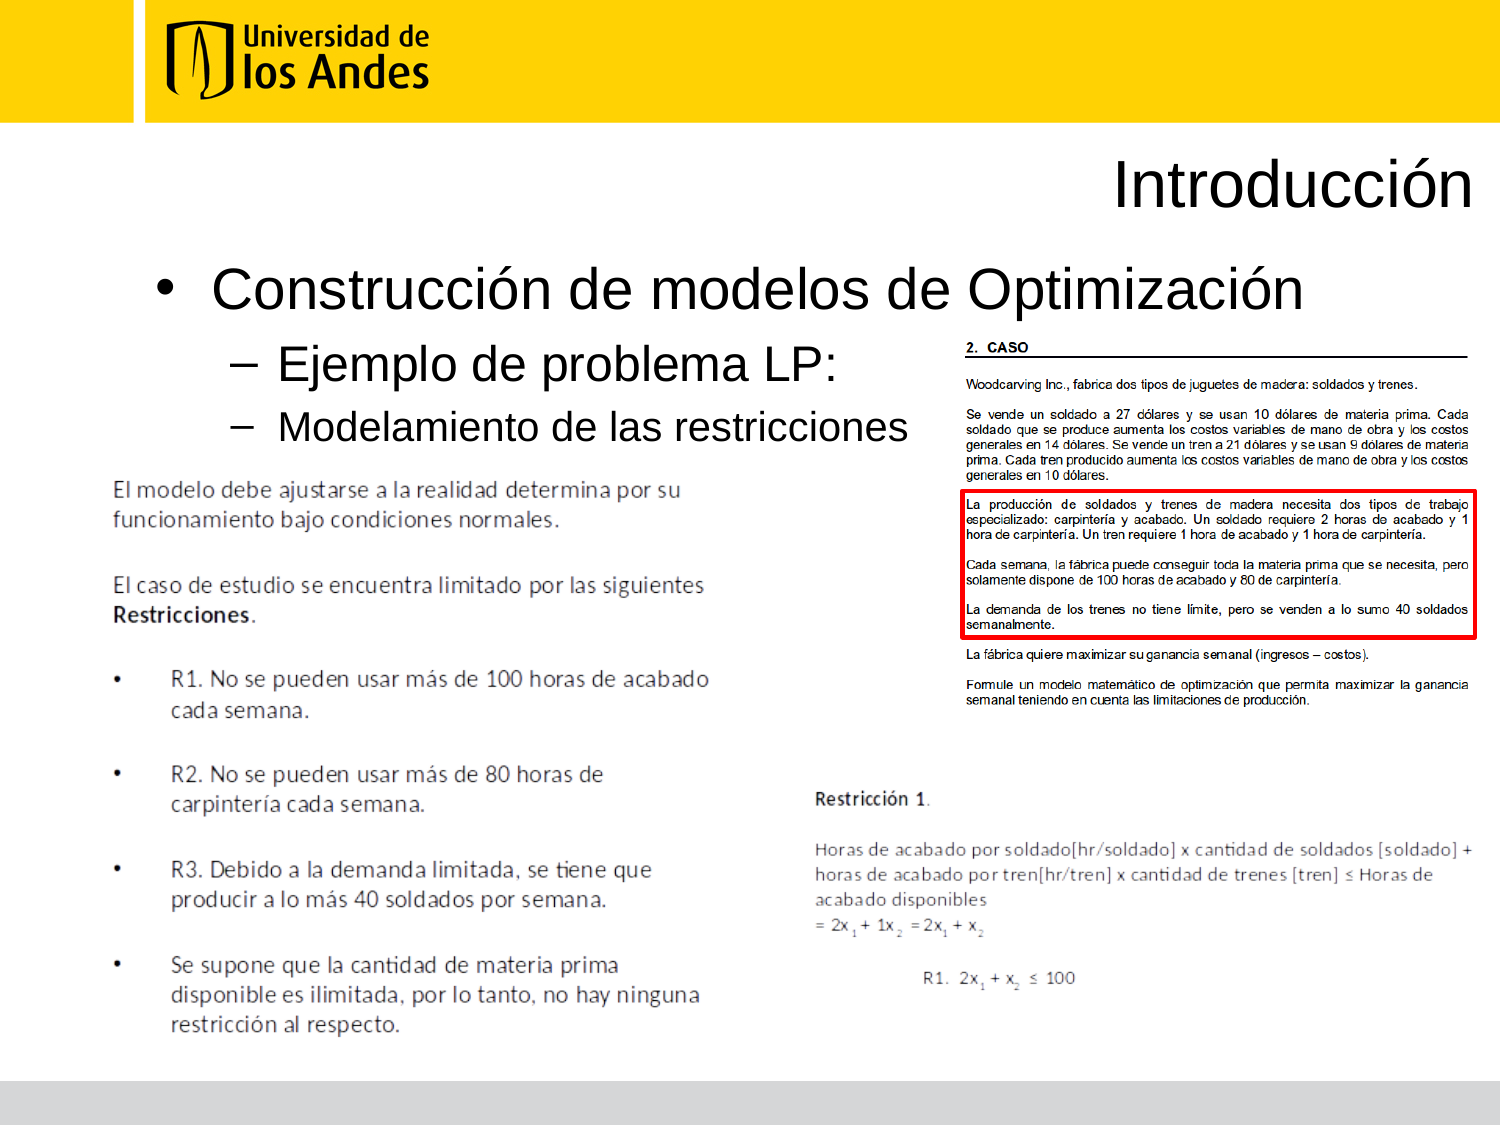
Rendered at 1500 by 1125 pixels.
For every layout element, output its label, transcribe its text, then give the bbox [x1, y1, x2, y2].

list Construcción de modelos de Optimización Ejemplo de problema LP: Modelamiento de las restricciones [140, 243, 1491, 1101]
title Introducción [140, 125, 1491, 238]
picture [962, 337, 1476, 713]
picture [0, 0, 1500, 1081]
